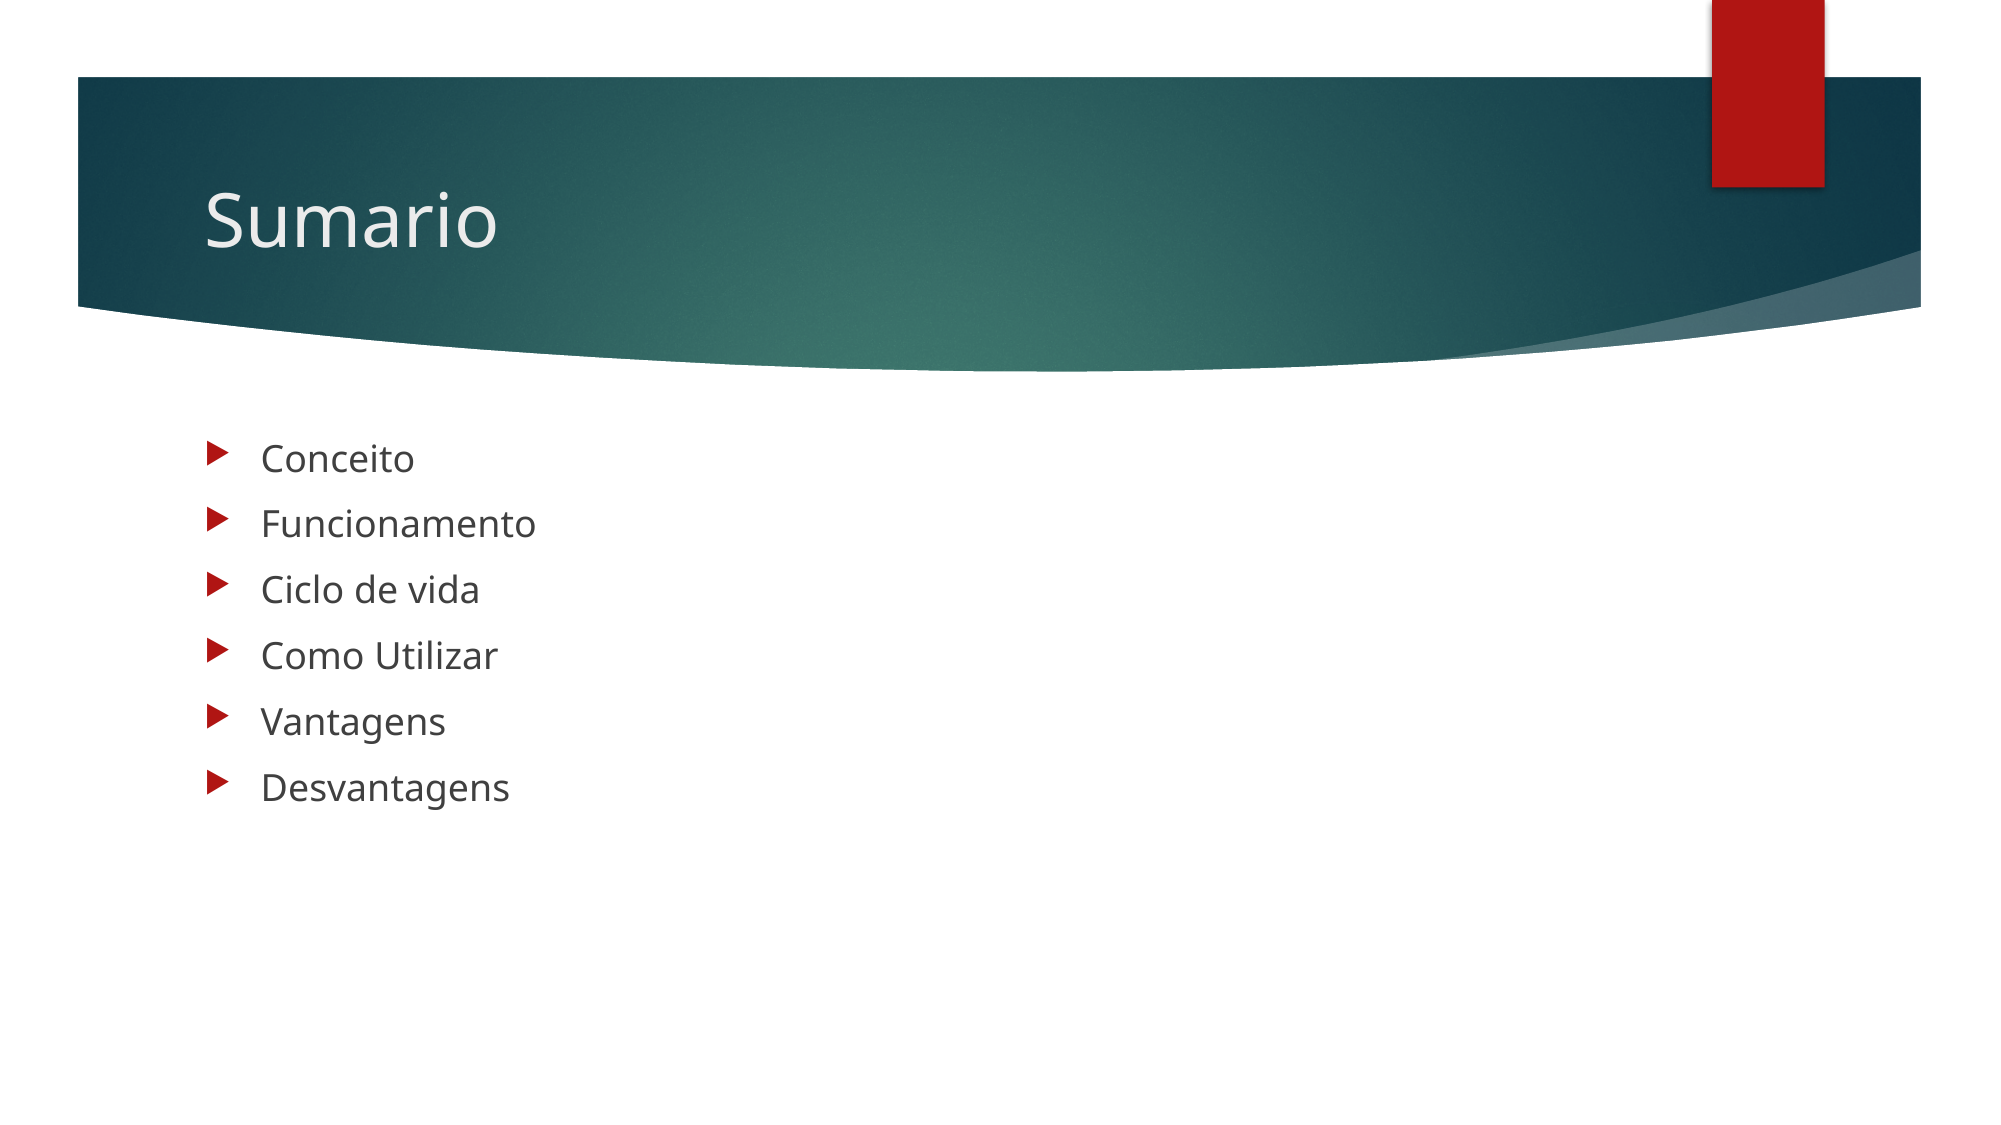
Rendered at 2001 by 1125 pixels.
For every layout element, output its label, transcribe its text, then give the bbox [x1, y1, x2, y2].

title Sumario [189, 159, 1638, 276]
list Conceito Funcionamento Ciclo de vida Como Utilizar Vantagens Desvantagens [189, 427, 1638, 988]
